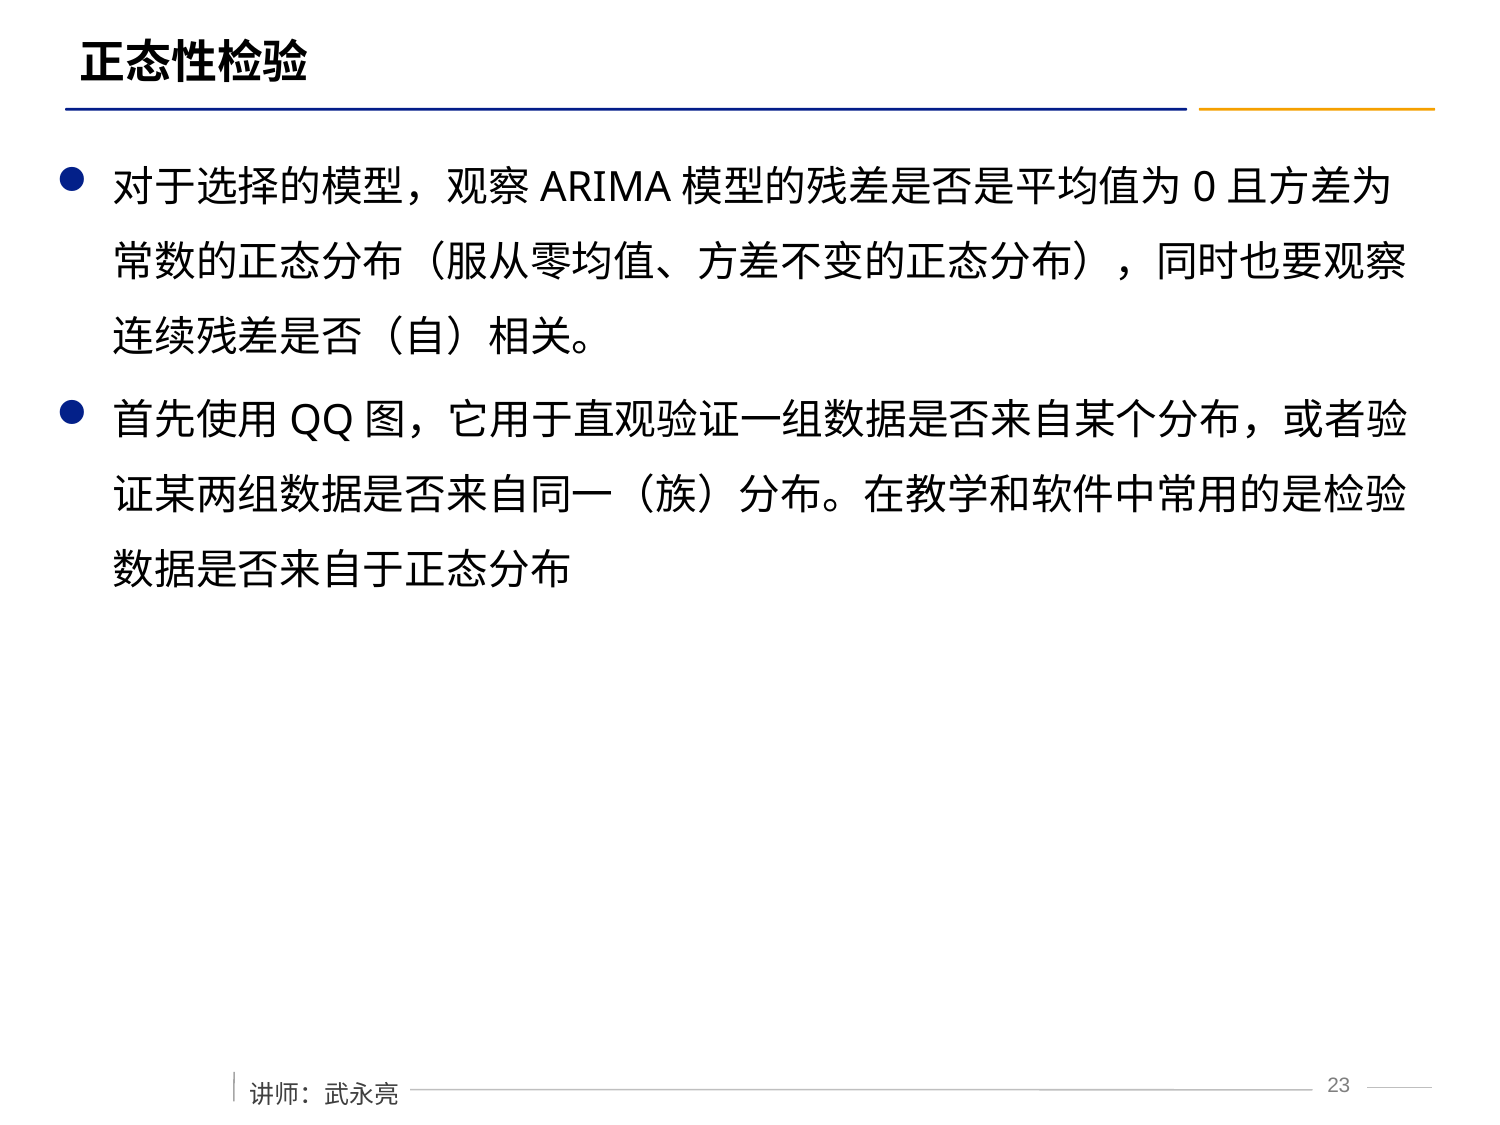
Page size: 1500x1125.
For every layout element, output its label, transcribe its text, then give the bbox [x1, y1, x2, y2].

list 对于选择的模型，观察ARIMA模型的残差是否是平均值为0且方差为常数的正态分布（服从零均值、方差不变的正态分布），同时也要观察连续残差是否（自）相关。 首先使用QQ图，它用于直观验证一组数据是否来自某个分布，或者验证某两组数据是否来自同一（族）分布。在教学和软件中常用的是检验数据是否来自于正态分布 [41, 127, 1436, 894]
title 正态性检验 [64, 25, 1430, 97]
